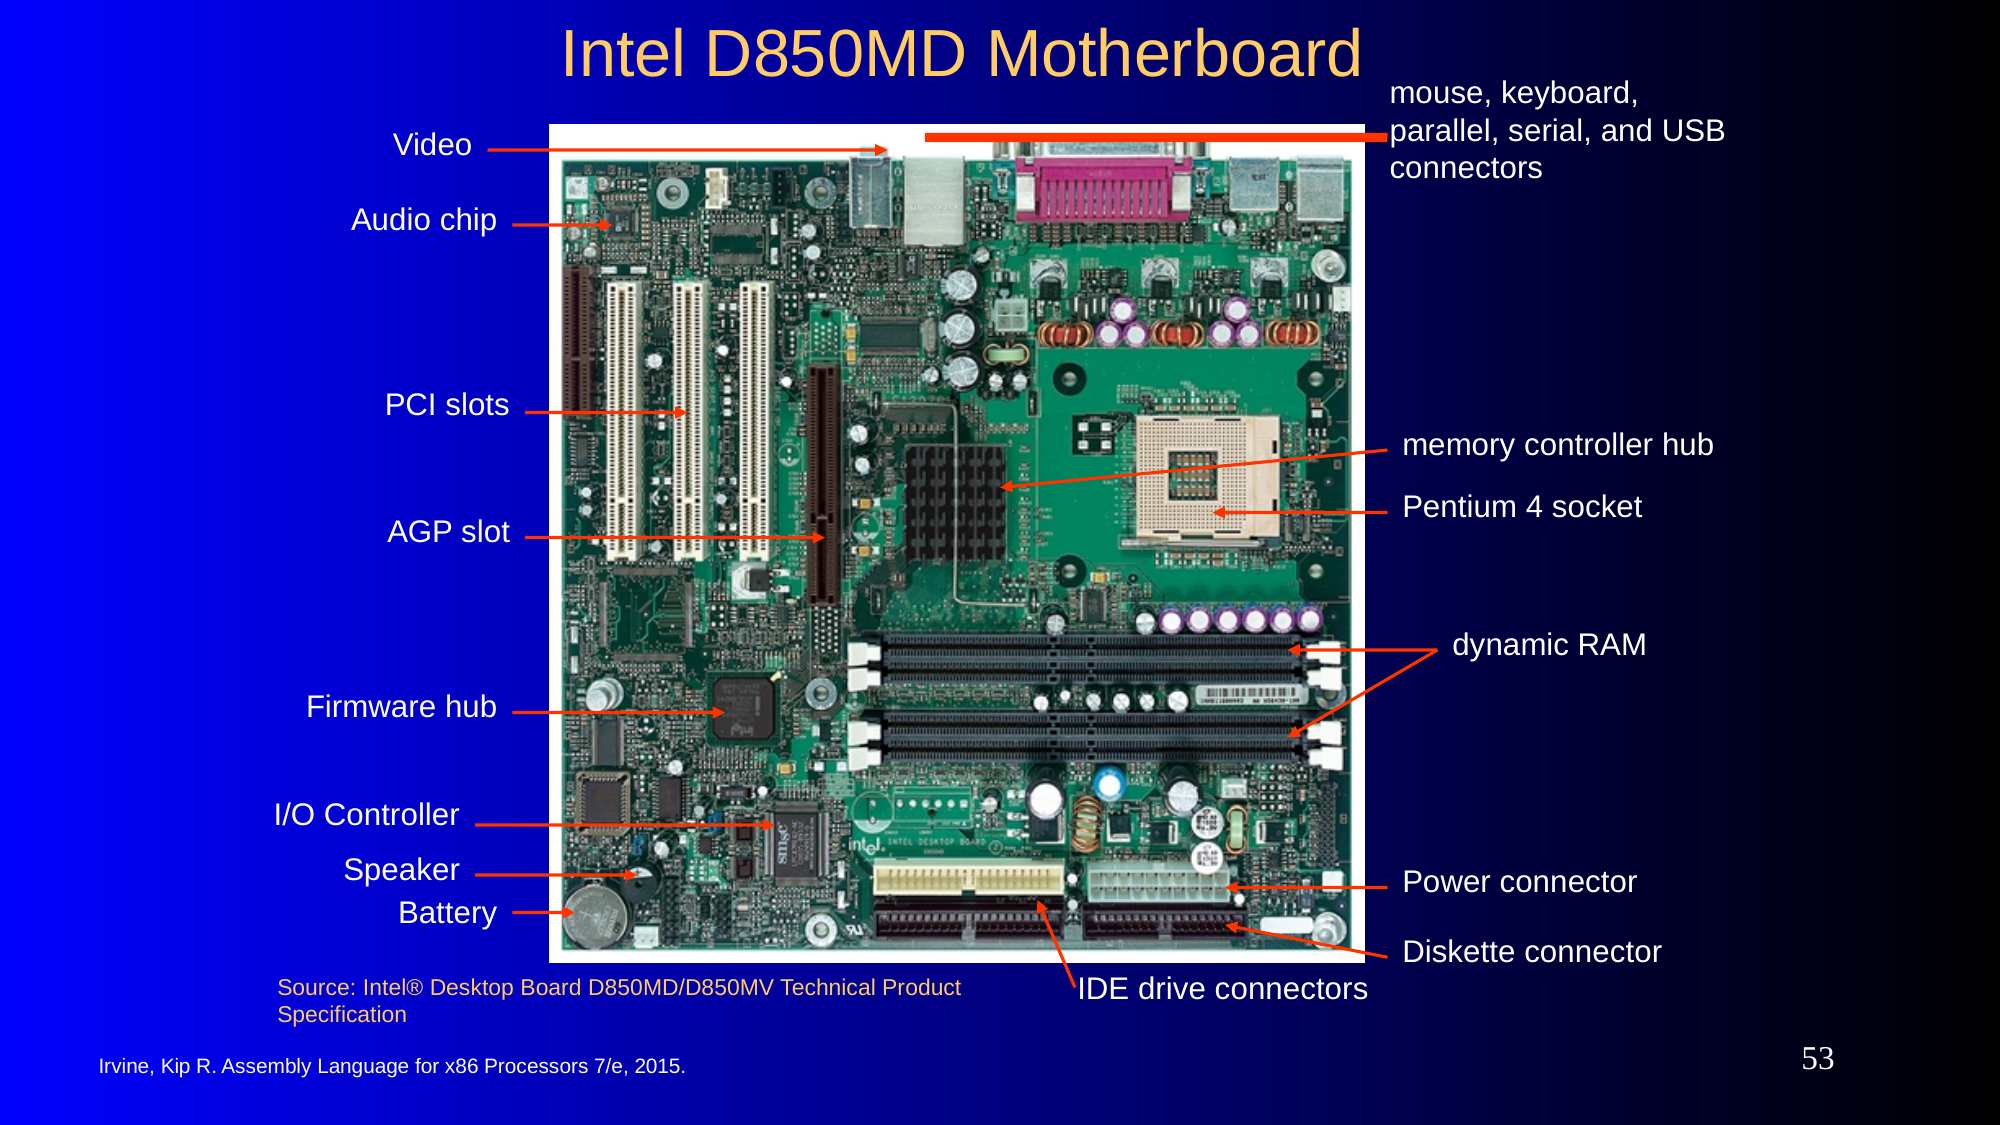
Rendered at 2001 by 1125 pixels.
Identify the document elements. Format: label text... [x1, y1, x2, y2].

text_box Speaker [287, 850, 475, 906]
text_box IDE drive connectors [1062, 954, 1438, 1025]
text_box Battery [374, 873, 513, 949]
slide_number 53 [1633, 1025, 1850, 1088]
text_box Audio chip [324, 180, 513, 256]
text_box Pentium 4 socket [1387, 481, 1725, 543]
title Intel D850MD Motherboard [324, 12, 1600, 88]
text_box Firmware hub [274, 667, 513, 743]
text_box Video [349, 105, 488, 180]
text_box PCI slots [287, 365, 525, 441]
text_box memory controller hub [1387, 405, 1738, 481]
text_box Source: Intel® Desktop Board D850MD/D850MV Technical Product Specification [262, 949, 1050, 1050]
text_box AGP slot [287, 492, 525, 568]
picture [549, 124, 1365, 963]
text_box mouse, keyboard, parallel, serial, and USB connectors [1374, 49, 1750, 208]
text_box I/O Controller [249, 774, 475, 850]
text_box Power connector [1387, 842, 1688, 912]
text_box Diskette connector [1387, 912, 1688, 988]
footer Irvine, Kip R. Assembly Language for x86 Processors 7/e, 2015. [83, 1040, 1034, 1091]
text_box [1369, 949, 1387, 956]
text_box dynamic RAM [1437, 605, 1675, 681]
